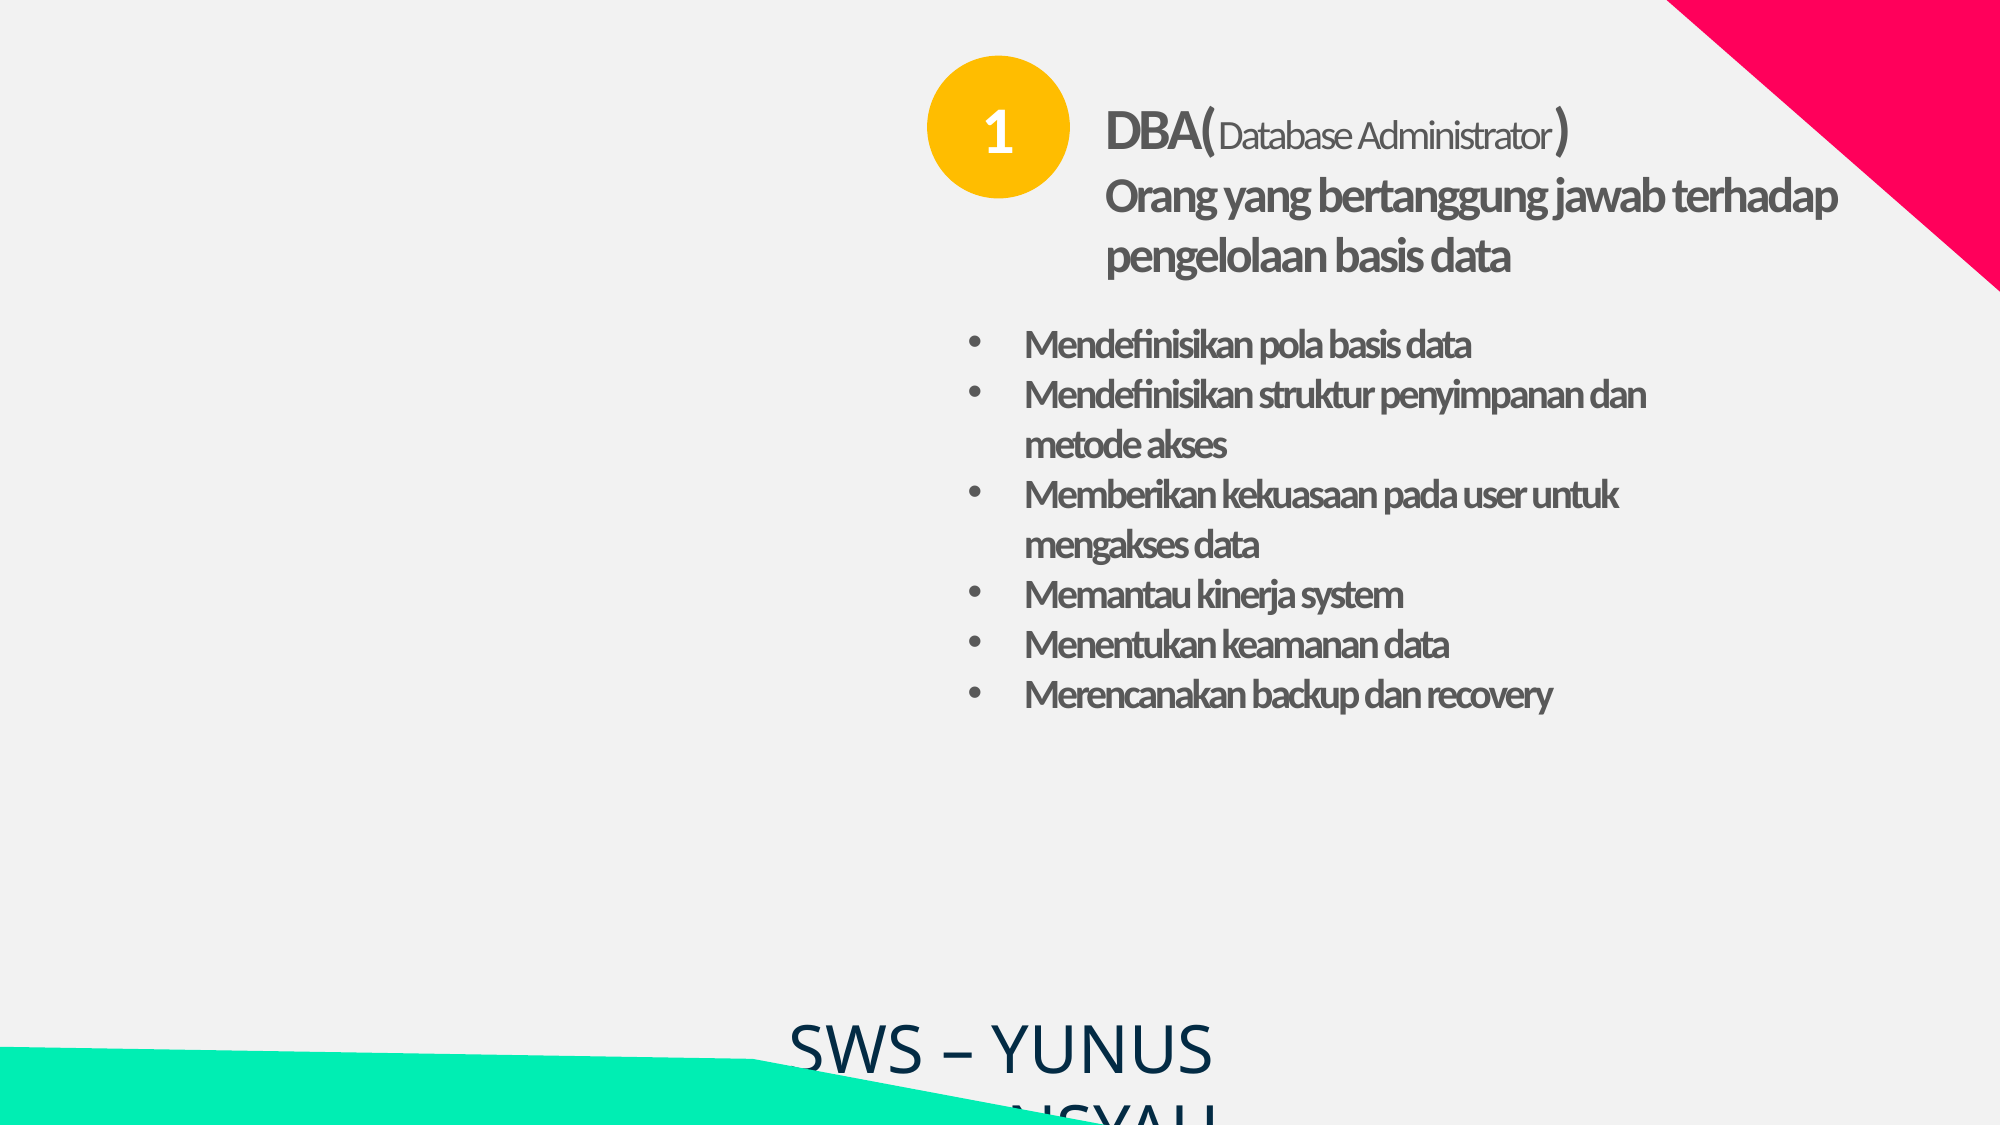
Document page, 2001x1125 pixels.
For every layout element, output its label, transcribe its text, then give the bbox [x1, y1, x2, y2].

text_box 1 [926, 54, 1071, 200]
text_box [1664, 0, 2000, 294]
text_box Orang yang bertanggung jawab terhadap pengelolaan basis data [1090, 155, 1866, 291]
text_box DBA(Database Administrator) [1090, 83, 1590, 155]
text_box [0, 1045, 1112, 1125]
text_box Mendefinisikan pola basis data Mendefinisikan struktur penyimpanan dan metode akses Memberikan kekuasaan pada user untuk mengakses data Memantau kinerja system Menentukan keamanan data Merencanakan backup dan recovery [952, 309, 1728, 724]
